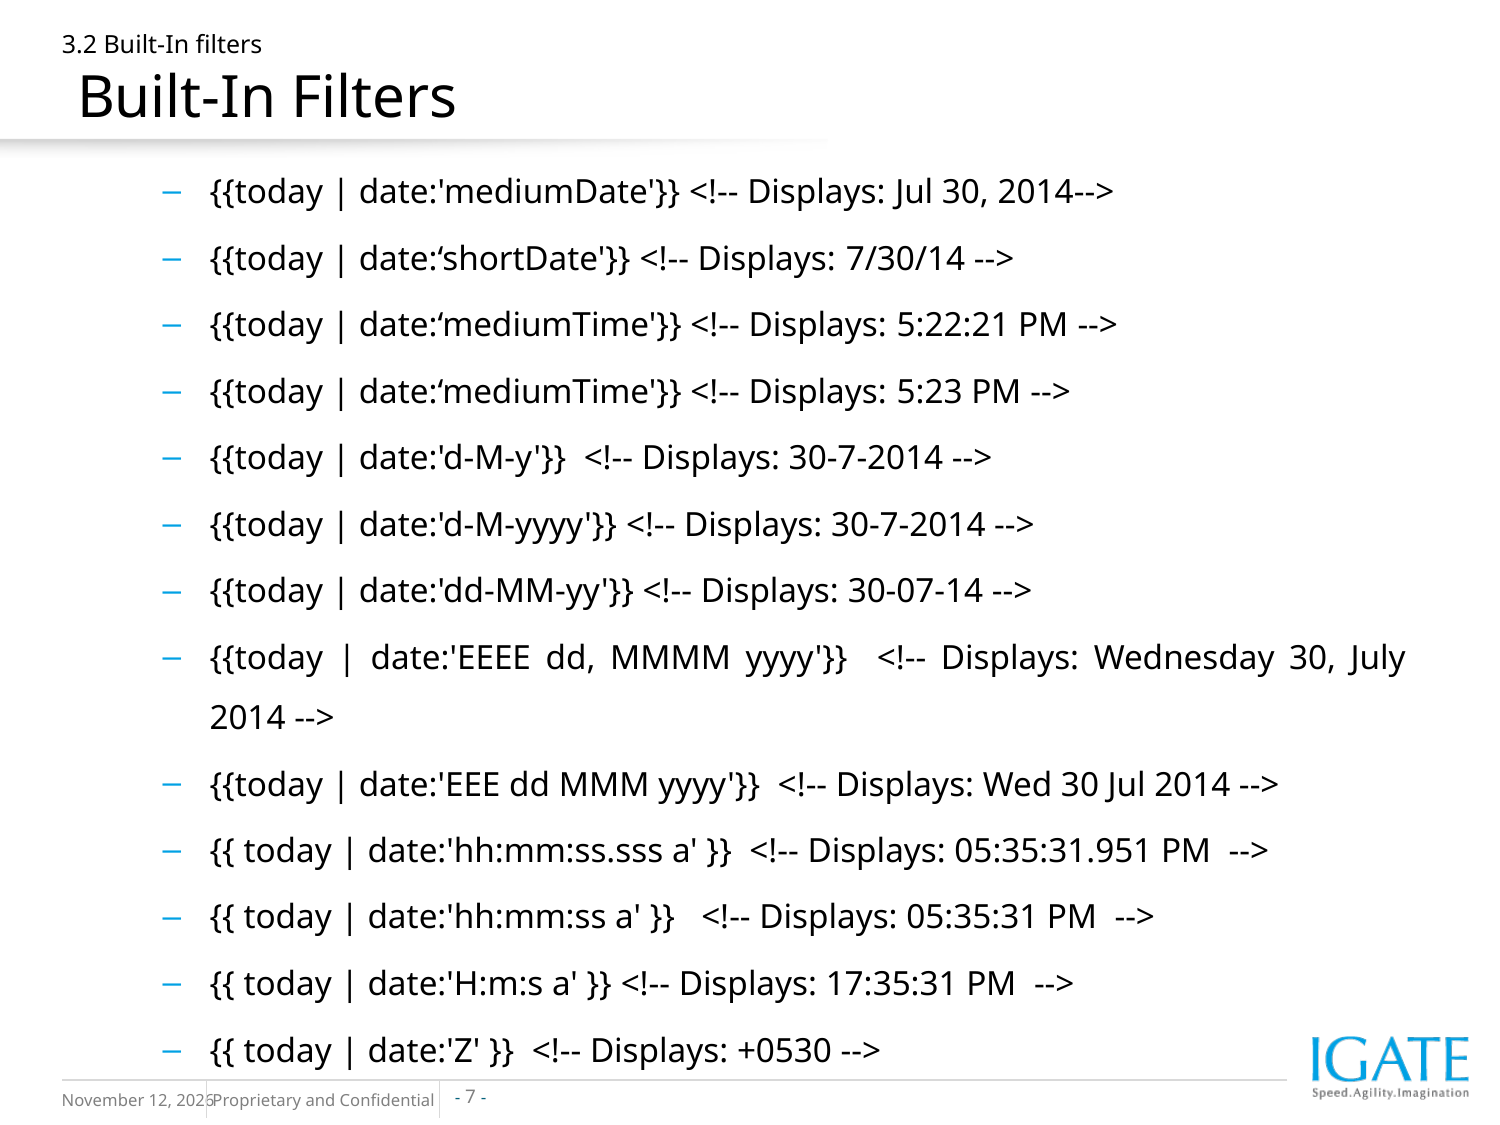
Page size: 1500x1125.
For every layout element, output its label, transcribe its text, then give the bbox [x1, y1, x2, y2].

picture [1304, 1028, 1475, 1105]
title 3.2 Built-In filters Built-In Filters [46, 10, 1149, 147]
list {{today | date:'mediumDate'}} <!-- Displays: Jul 30, 2014--> {{today | date:‘shortDate'}} <!-- Displays: 7/30/14 --> {{today | date:‘mediumTime'}} <!-- Displays: 5:22:21 PM --> {{today | date:‘mediumTime'}} <!-- Displays: 5:23 PM --> {{today | date:'d-M-y'}} <!-- Displays: 30-7-2014 --> {{today | date:'d-M-yyyy'}} <!-- Displays: 30-7-2014 --> {{today | date:'dd-MM-yy'}} <!-- Displays: 30-07-14 --> {{today | date:'EEEE dd, MMMM yyyy'}} <!-- Displays: Wednesday 30, July 2014 --> {{today | date:'EEE dd MMM yyyy'}} <!-- Displays: Wed 30 Jul 2014 --> {{ today | date:'hh:mm:ss.sss a' }} <!-- Displays: 05:35:31.951 PM --> {{ today | date:'hh:mm:ss a' }} <!-- Displays: 05:35:31 PM --> {{ today | date:'H:m:s a' }} <!-- Displays: 17:35:31 PM --> {{ today | date:'Z' }} <!-- Displays: +0530 --> [72, 142, 1423, 1081]
picture [0, 112, 72, 174]
